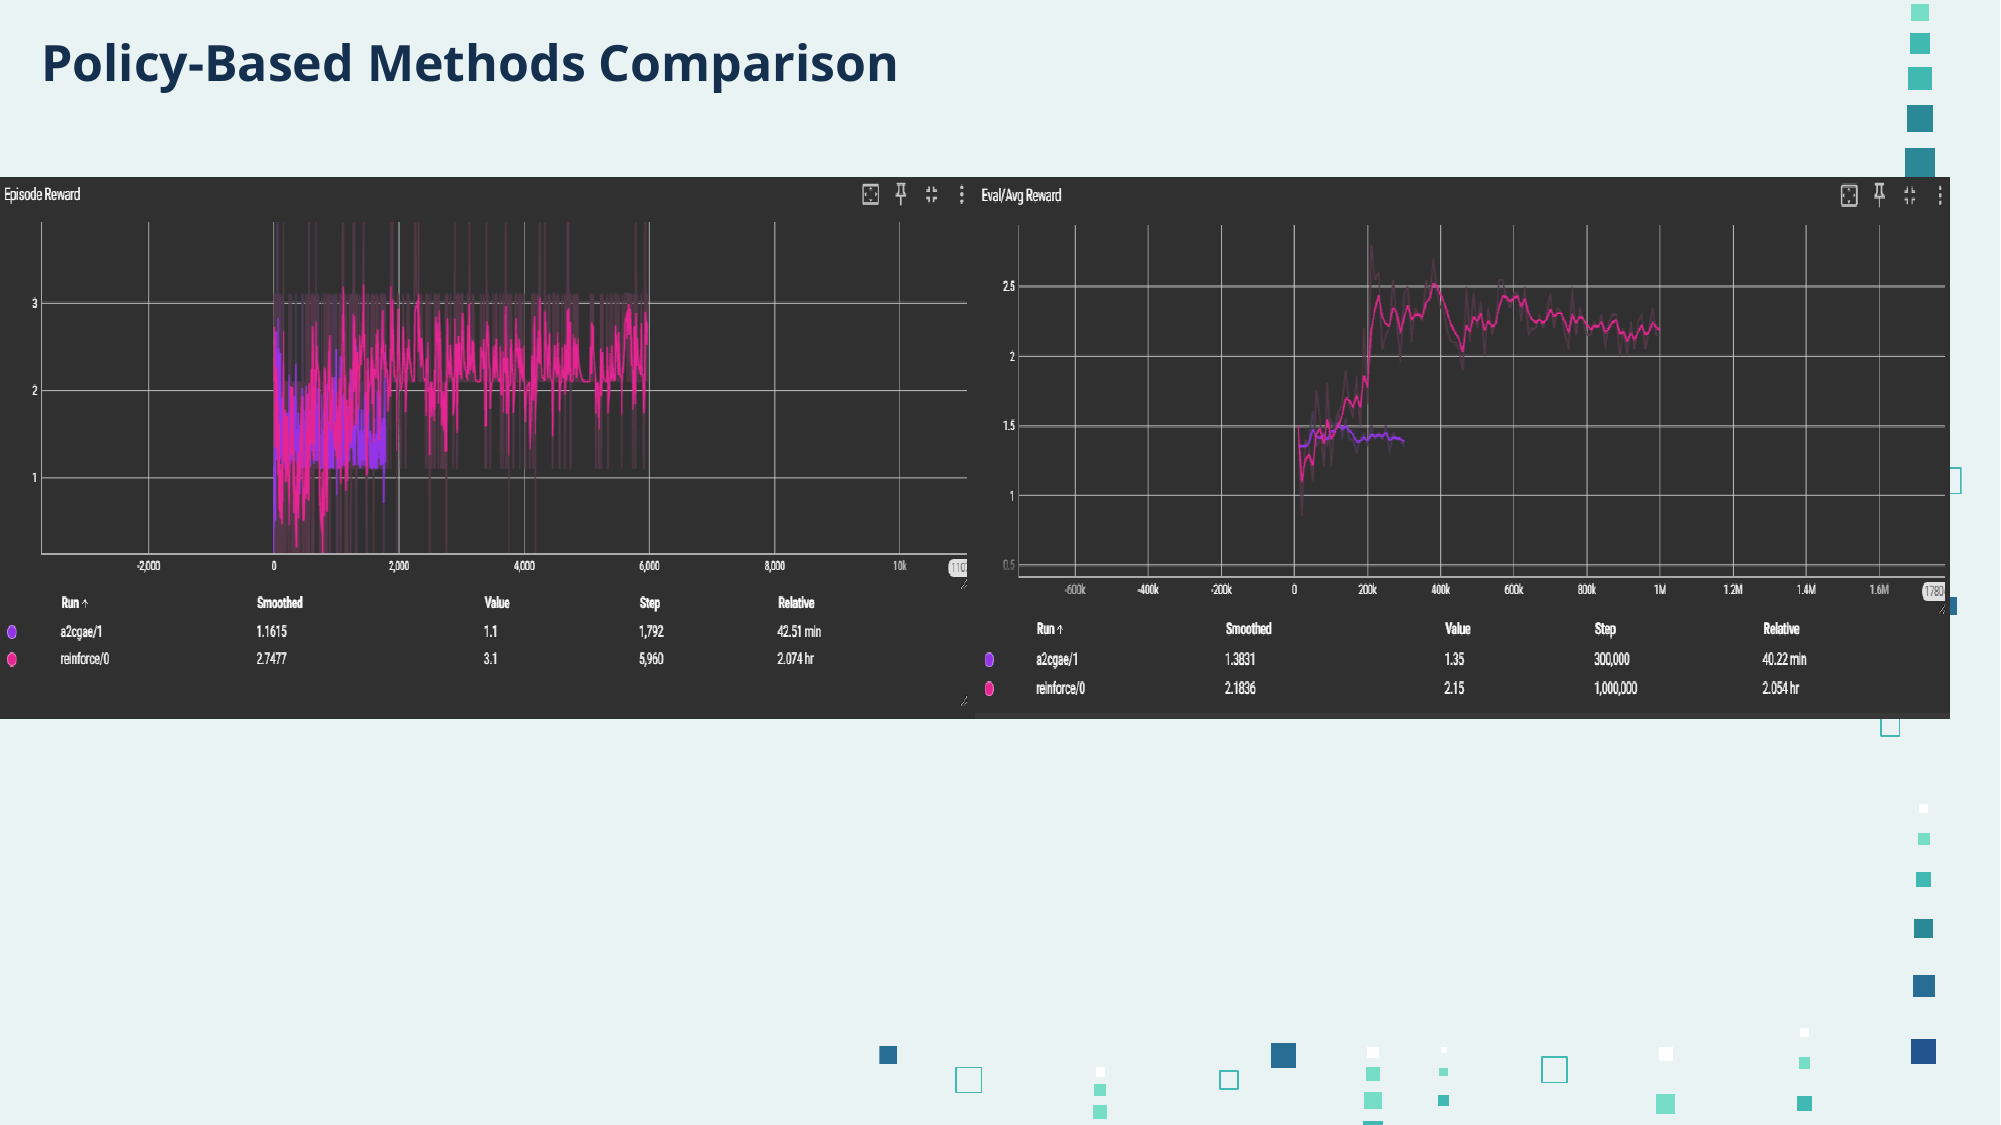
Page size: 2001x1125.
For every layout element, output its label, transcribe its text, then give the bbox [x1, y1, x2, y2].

title Policy-Based Methods Comparison [26, 16, 1712, 142]
picture [0, 177, 1951, 719]
